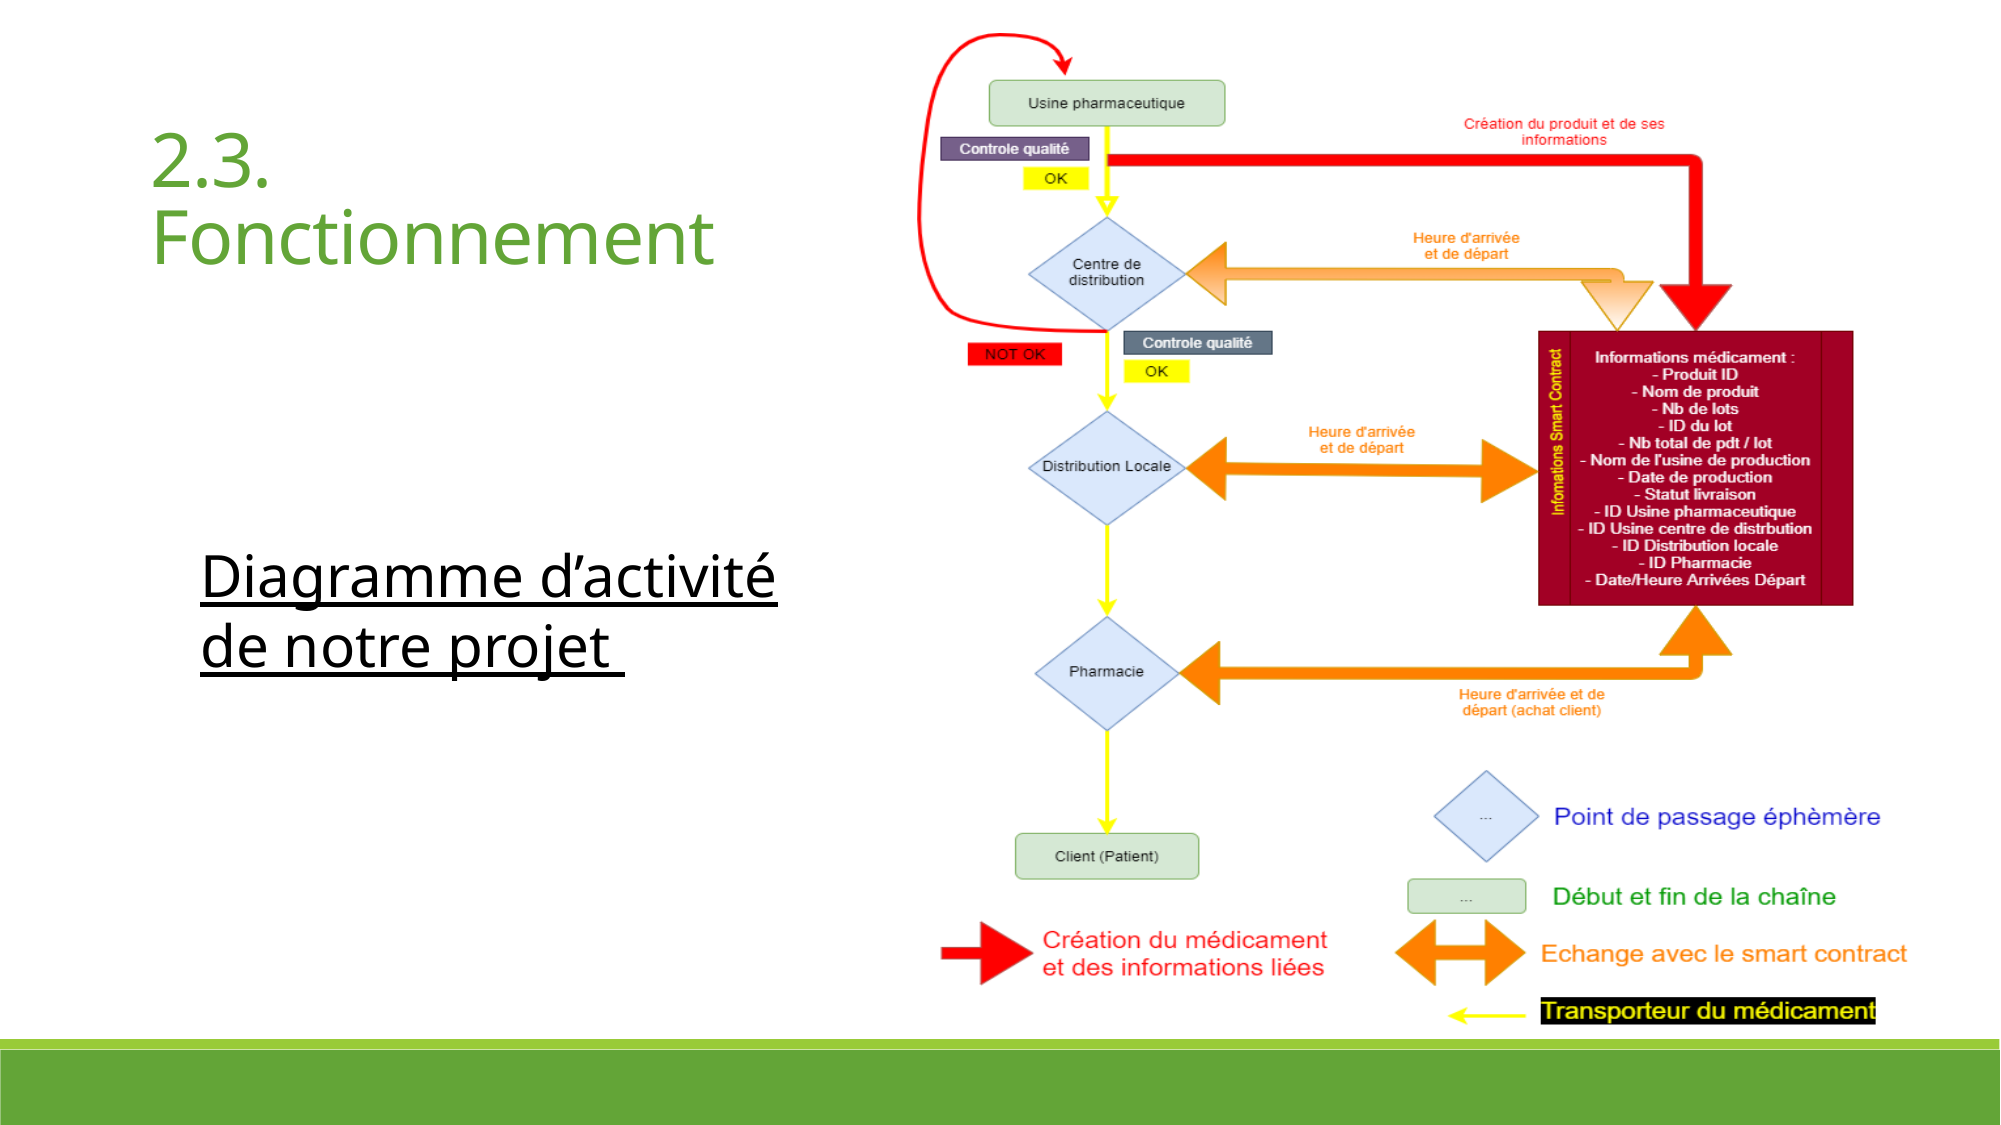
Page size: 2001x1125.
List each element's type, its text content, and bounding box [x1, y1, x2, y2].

text_box Diagramme d’activité de notre projet [185, 532, 834, 687]
text_box 2.3. Fonctionnement [135, 118, 862, 232]
picture [917, 32, 1920, 1029]
